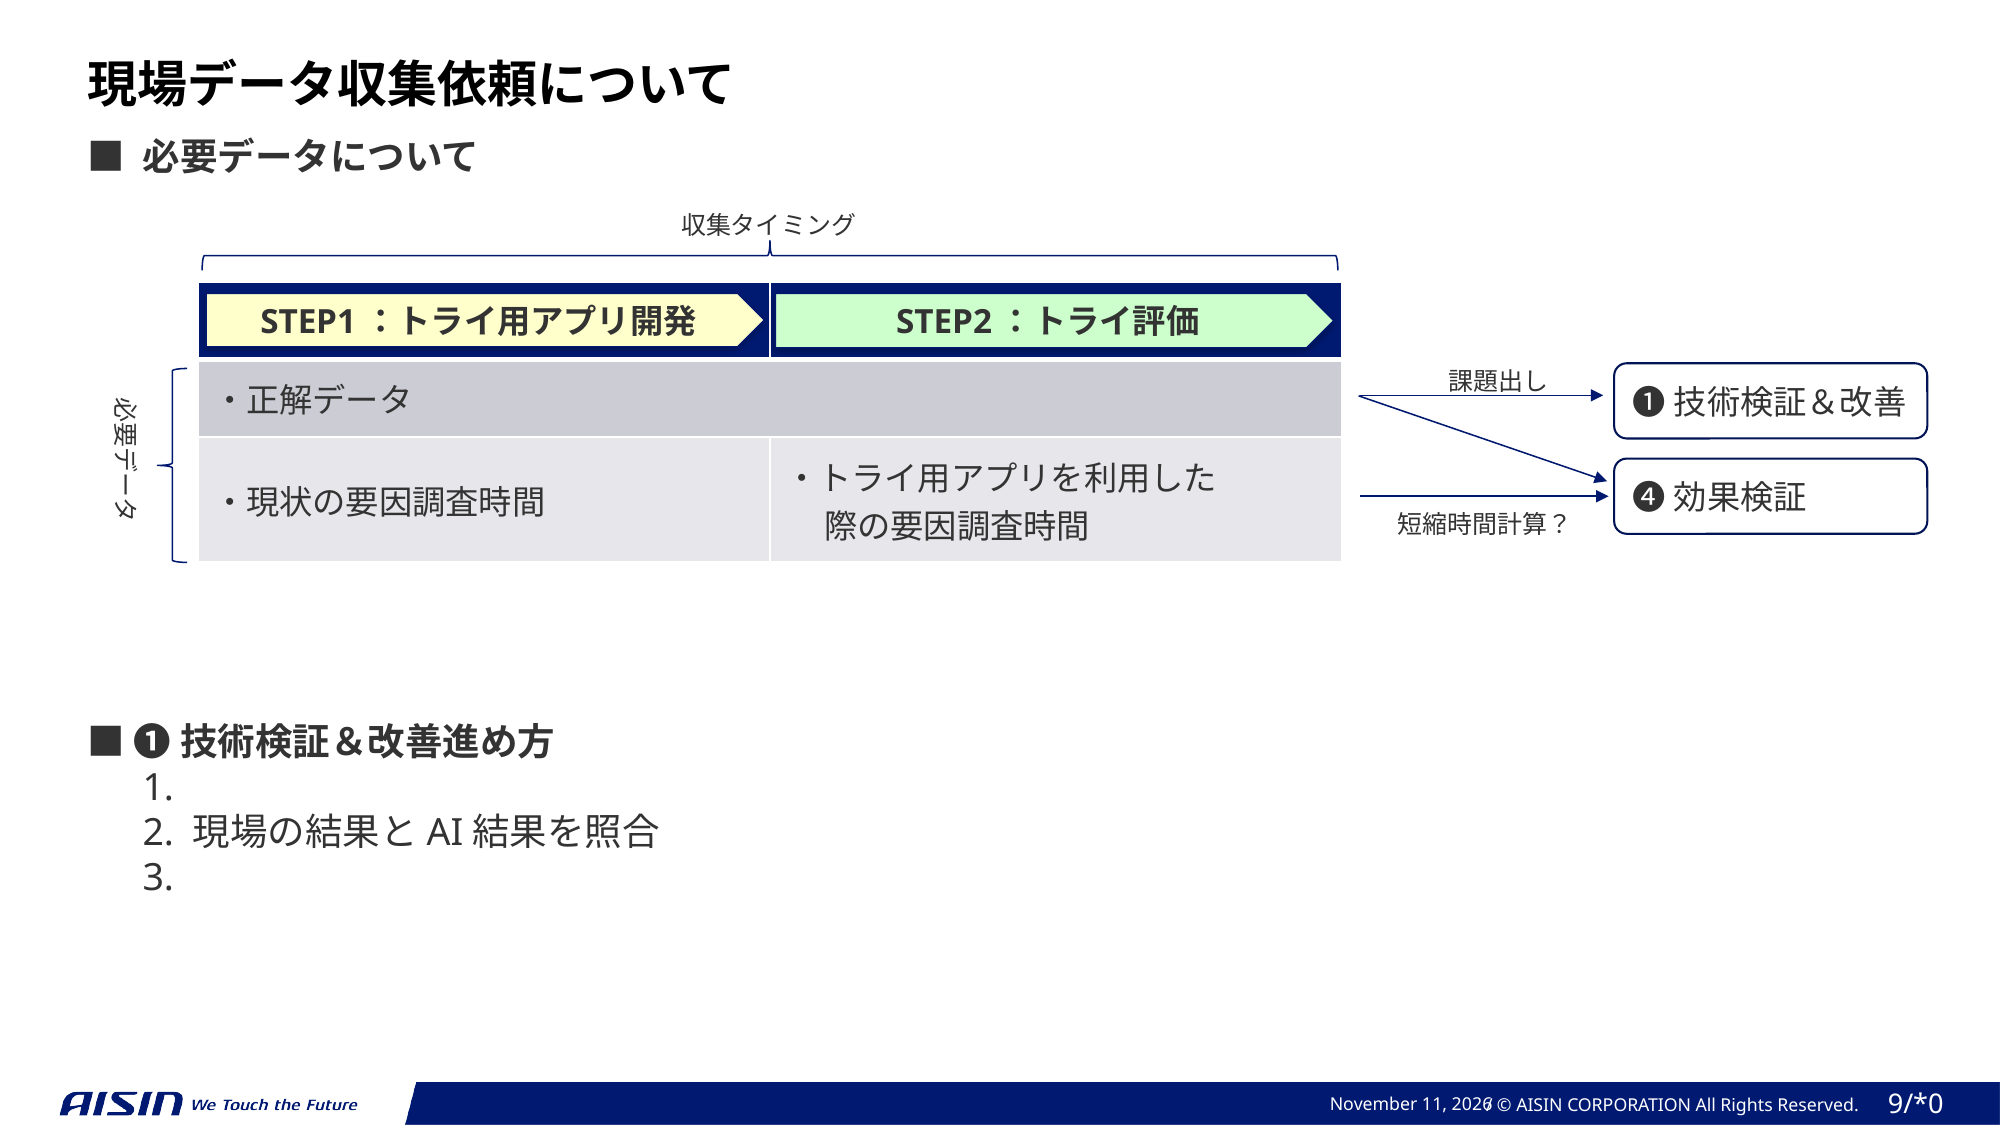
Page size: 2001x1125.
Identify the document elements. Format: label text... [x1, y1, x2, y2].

text_box 収集タイミング [666, 202, 936, 247]
table_cell ・トライ用アプリを利用した 際の要因調査時間 [771, 438, 1341, 561]
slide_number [1142, 1093, 1508, 1116]
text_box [1358, 395, 1608, 482]
text_box 短縮時間計算？ [1382, 502, 1608, 547]
table_cell ・現状の要因調査時間 [199, 438, 769, 561]
text_box STEP2：トライ評価 [774, 292, 1335, 349]
picture [0, 1082, 2000, 1125]
table_header [199, 283, 769, 357]
text_box [156, 367, 188, 564]
text_box ❶技術検証＆改善 [1612, 361, 1930, 441]
text_box ❹効果検証 [1612, 456, 1930, 536]
text_box 必要データ [88, 382, 149, 549]
text_box 課題出し [1433, 358, 1566, 393]
table_cell ・正解データ [199, 362, 1341, 436]
list 現場データ収集依頼について [72, 44, 1934, 103]
list ■ 必要データについて ■ ❶技術検証＆改善進め方 1. 2. 現場の結果とAI結果を照合 3. [72, 125, 1934, 1051]
table_header [771, 283, 1341, 357]
text_box STEP1：トライ用アプリ開発 [205, 292, 766, 348]
text_box [201, 247, 1339, 271]
